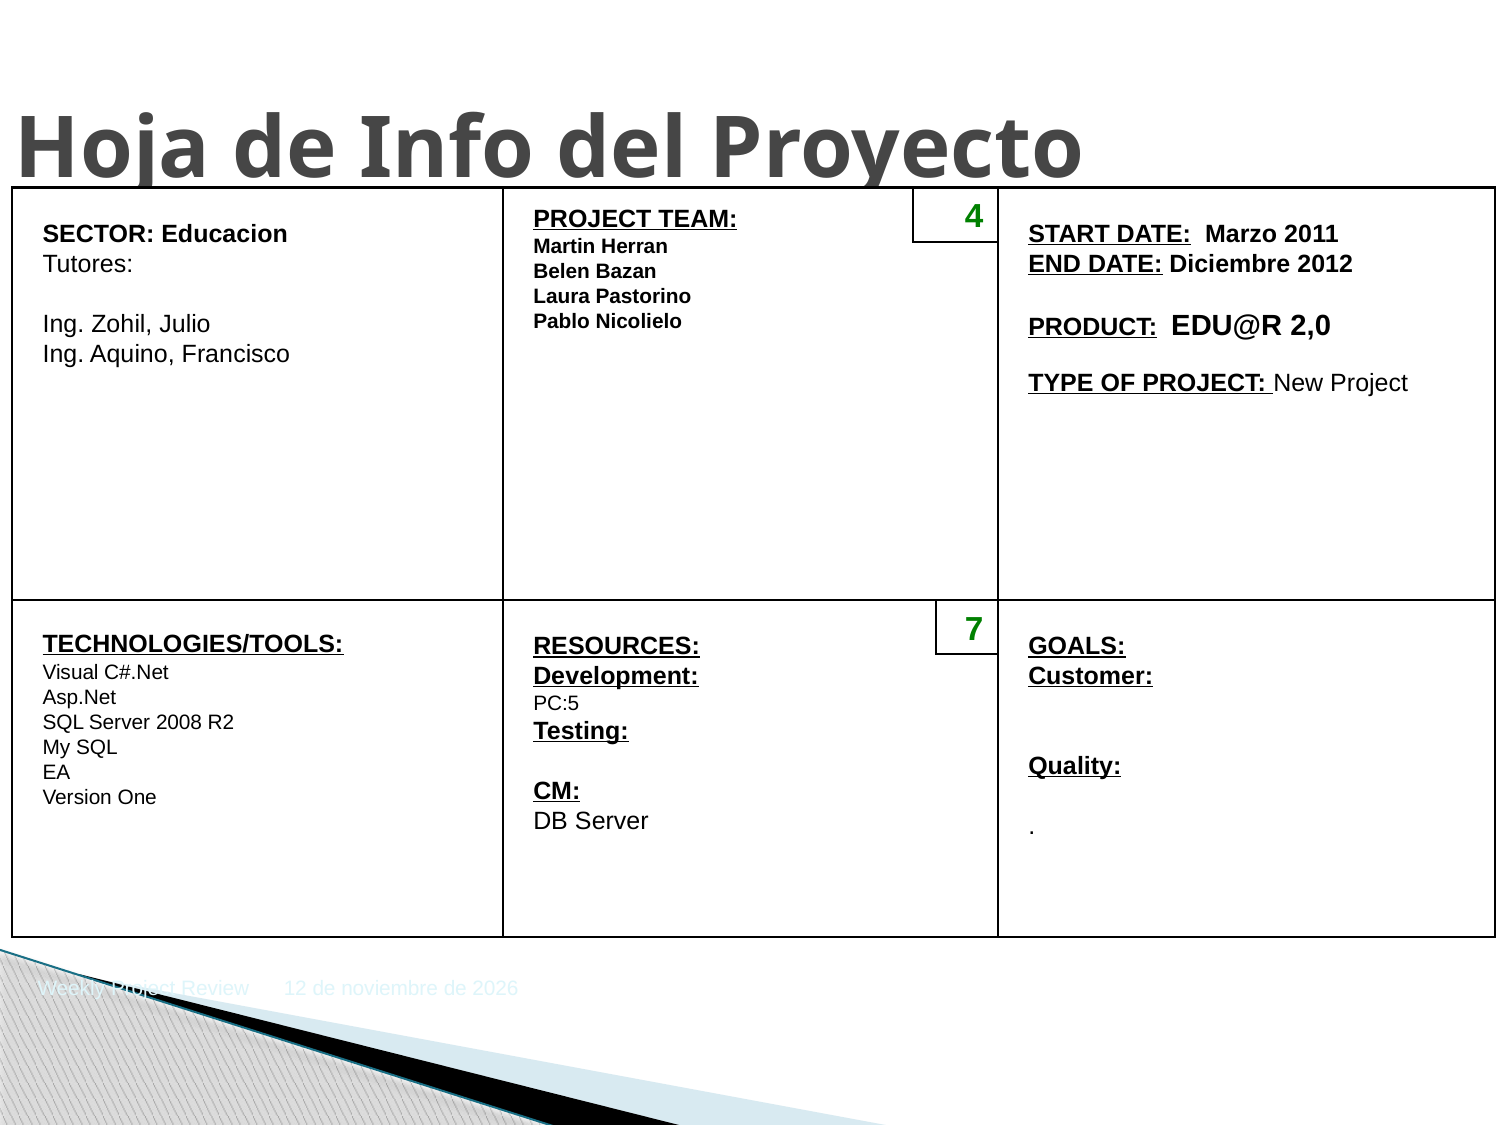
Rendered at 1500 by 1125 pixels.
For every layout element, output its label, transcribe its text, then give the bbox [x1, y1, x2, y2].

text_box 4 [912, 187, 999, 242]
text_box TECHNOLOGIES/TOOLS: Visual C#.Net Asp.Net SQL Server 2008 R2 My SQL EA Version One [12, 600, 503, 938]
text_box START DATE: Marzo 2011 END DATE: Diciembre 2012 PRODUCT: EDU@R 2,0 TYPE OF PROJECT: New Project [998, 187, 1496, 600]
text_box RESOURCES: Development: PC:5 Testing: CM: DB Server [503, 600, 998, 938]
title Hoja de Info del Proyecto [0, 50, 1300, 238]
text_box PROJECT TEAM: Martin Herran Belen Bazan Laura Pastorino Pablo Nicolielo [503, 187, 998, 600]
text_box 7 [935, 599, 999, 655]
text_box Weekly Project Review 25 de octubre de 2011 [37, 950, 888, 1000]
text_box GOALS: Customer: Quality: . [998, 600, 1496, 938]
text_box SECTOR: Educacion Tutores: Ing. Zohil, Julio Ing. Aquino, Francisco [12, 187, 503, 600]
